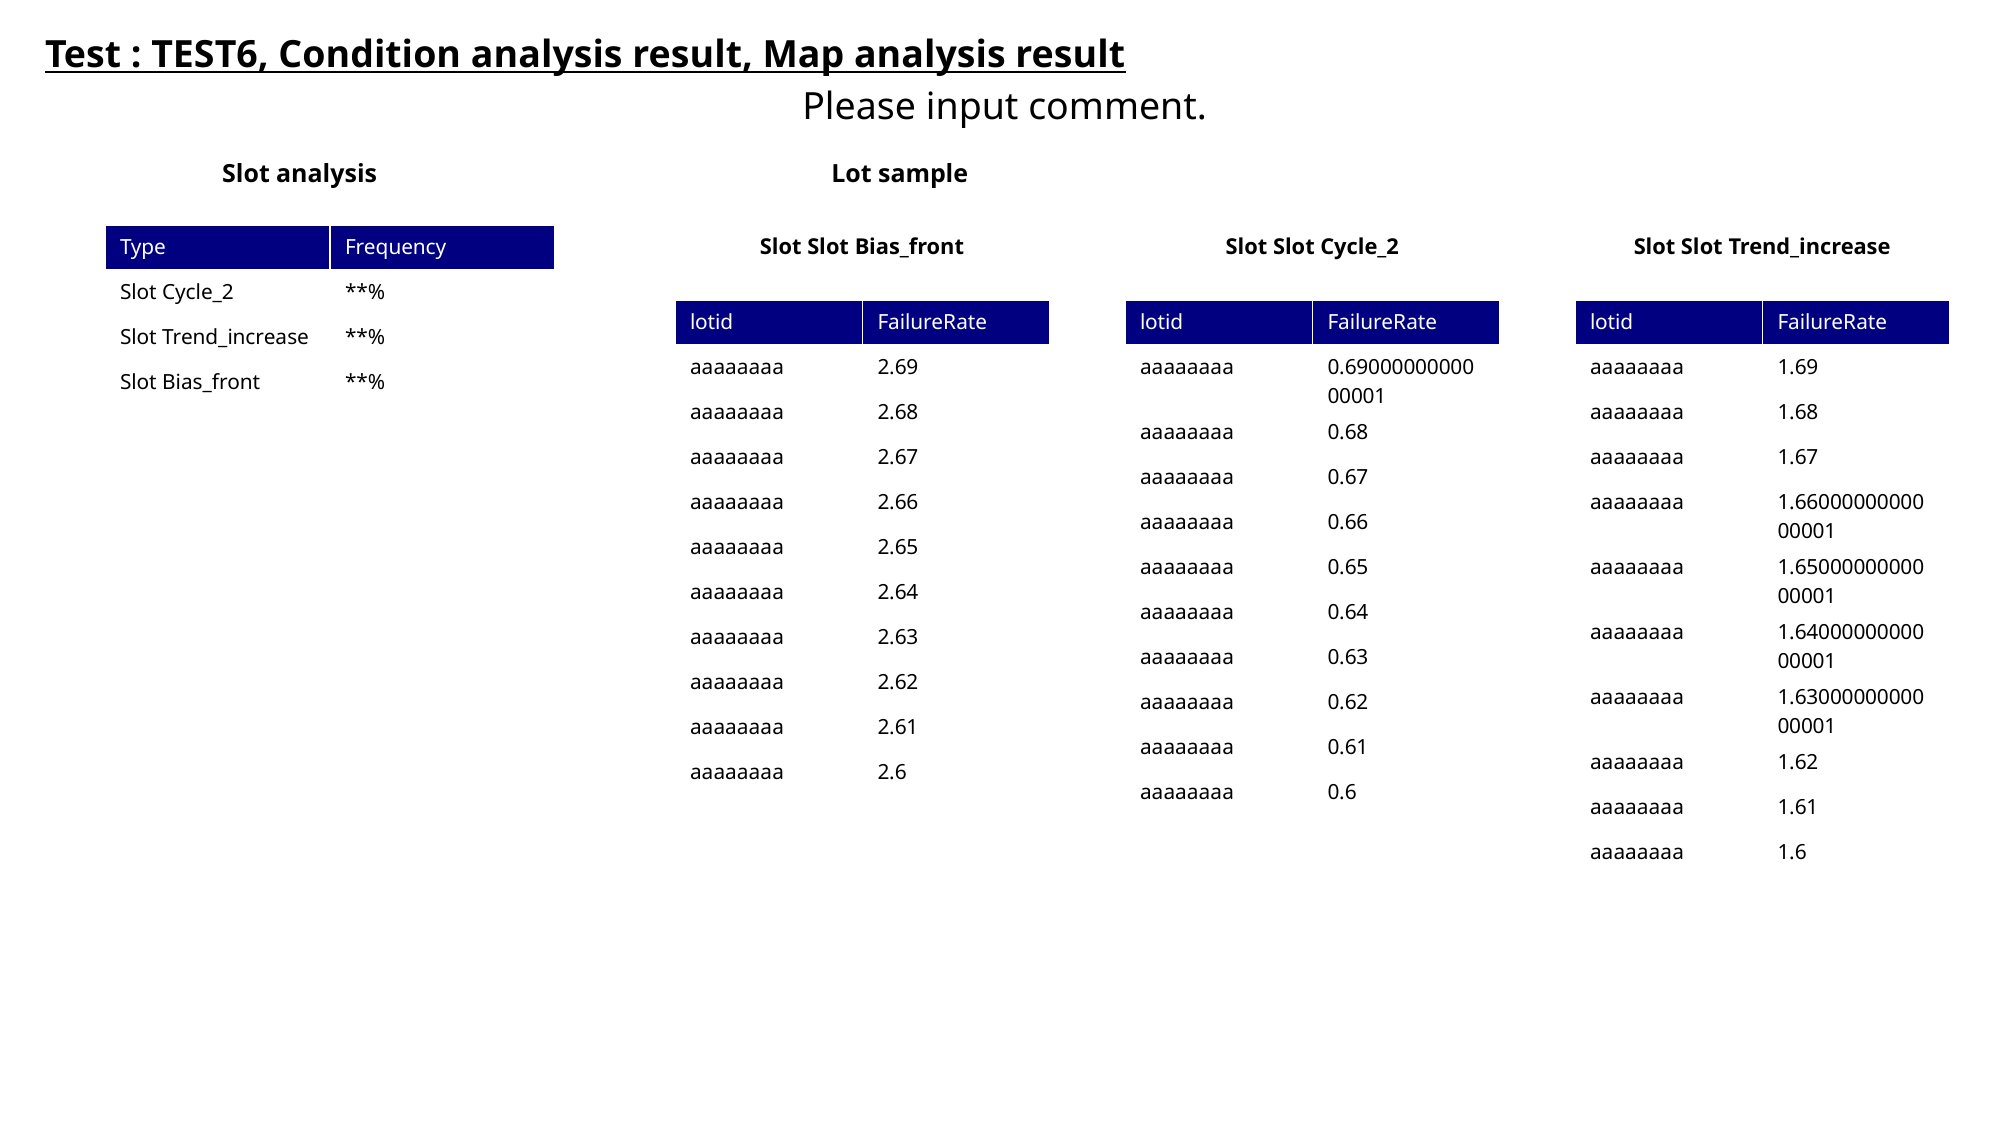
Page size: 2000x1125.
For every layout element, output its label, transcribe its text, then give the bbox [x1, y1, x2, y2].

table_cell aaaaaaaa [1576, 346, 1762, 389]
title Test : TEST6, Condition analysis result, Map analysis result [30, 15, 1980, 90]
table_cell aaaaaaaa [676, 571, 862, 614]
table_cell 0.63 [1313, 636, 1499, 679]
table_cell **% [331, 316, 554, 359]
text_box Lot sample [816, 149, 984, 195]
table_cell aaaaaaaa [676, 661, 862, 704]
table_cell aaaaaaaa [1576, 546, 1762, 609]
table_cell 1.68 [1763, 391, 1949, 434]
table_cell aaaaaaaa [676, 751, 862, 794]
text_box Please input comment. [787, 74, 1223, 135]
table_cell 1.6500000000000001 [1763, 546, 1949, 609]
table_cell 2.62 [863, 661, 1049, 704]
table_cell aaaaaaaa [676, 481, 862, 524]
table_cell aaaaaaaa [676, 706, 862, 749]
table_cell 2.64 [863, 571, 1049, 614]
table_header lotid [676, 301, 862, 344]
table_cell 0.61 [1313, 726, 1499, 769]
table_cell aaaaaaaa [1576, 391, 1762, 434]
table_cell 1.6300000000000001 [1763, 676, 1949, 739]
table_cell 1.61 [1763, 786, 1949, 829]
table_cell 0.65 [1313, 546, 1499, 589]
table_cell 1.6400000000000001 [1763, 611, 1949, 674]
table_header lotid [1576, 301, 1762, 344]
table_cell aaaaaaaa [1576, 436, 1762, 479]
table_cell aaaaaaaa [1126, 636, 1312, 679]
table_cell aaaaaaaa [1126, 501, 1312, 544]
table_cell Slot Trend_increase [106, 316, 329, 359]
table_cell 0.66 [1313, 501, 1499, 544]
table_cell aaaaaaaa [1126, 771, 1312, 814]
table_cell 2.67 [863, 436, 1049, 479]
table_header FailureRate [1763, 301, 1949, 344]
table_header Type [106, 226, 329, 269]
table_header FailureRate [863, 301, 1049, 344]
table_cell aaaaaaaa [1126, 346, 1312, 409]
table_cell aaaaaaaa [1126, 726, 1312, 769]
table_cell Slot Bias_front [106, 361, 329, 404]
table_cell 0.68 [1313, 411, 1499, 454]
table_cell aaaaaaaa [1576, 831, 1762, 874]
table_cell 1.69 [1763, 346, 1949, 389]
table_header Frequency [331, 226, 554, 269]
table_cell 2.65 [863, 526, 1049, 569]
table_cell aaaaaaaa [676, 436, 862, 479]
table_cell 0.64 [1313, 591, 1499, 634]
table_cell 1.6 [1763, 831, 1949, 874]
table_cell 0.62 [1313, 681, 1499, 724]
table_header lotid [1126, 301, 1312, 344]
table_cell 2.69 [863, 346, 1049, 389]
table_cell aaaaaaaa [1576, 741, 1762, 784]
table_cell aaaaaaaa [1576, 611, 1762, 674]
table_cell aaaaaaaa [1126, 681, 1312, 724]
table_cell aaaaaaaa [1126, 411, 1312, 454]
table_cell aaaaaaaa [1576, 786, 1762, 829]
text_box Slot Slot Trend_increase [1619, 224, 1906, 266]
text_box Slot analysis [207, 149, 393, 195]
table_cell aaaaaaaa [676, 616, 862, 659]
table_header FailureRate [1313, 301, 1499, 344]
table_cell 1.67 [1763, 436, 1949, 479]
table_cell Slot Cycle_2 [106, 271, 329, 314]
table_cell 0.6900000000000001 [1313, 346, 1499, 409]
table_cell aaaaaaaa [676, 391, 862, 434]
table_cell aaaaaaaa [1126, 456, 1312, 499]
text_box Slot Slot Bias_front [745, 224, 980, 266]
table_cell 2.61 [863, 706, 1049, 749]
table_cell **% [331, 271, 554, 314]
table_cell 0.6 [1313, 771, 1499, 814]
table_cell 2.63 [863, 616, 1049, 659]
table_cell aaaaaaaa [1126, 591, 1312, 634]
table_cell aaaaaaaa [676, 346, 862, 389]
table_cell 0.67 [1313, 456, 1499, 499]
table_cell 2.68 [863, 391, 1049, 434]
table_cell 2.6 [863, 751, 1049, 794]
table_cell aaaaaaaa [1126, 546, 1312, 589]
table_cell aaaaaaaa [1576, 481, 1762, 544]
table_cell 2.66 [863, 481, 1049, 524]
text_box Slot Slot Cycle_2 [1210, 224, 1415, 266]
table_cell **% [331, 361, 554, 404]
table_cell aaaaaaaa [676, 526, 862, 569]
table_cell aaaaaaaa [1576, 676, 1762, 739]
table_cell 1.62 [1763, 741, 1949, 784]
table_cell 1.6600000000000001 [1763, 481, 1949, 544]
